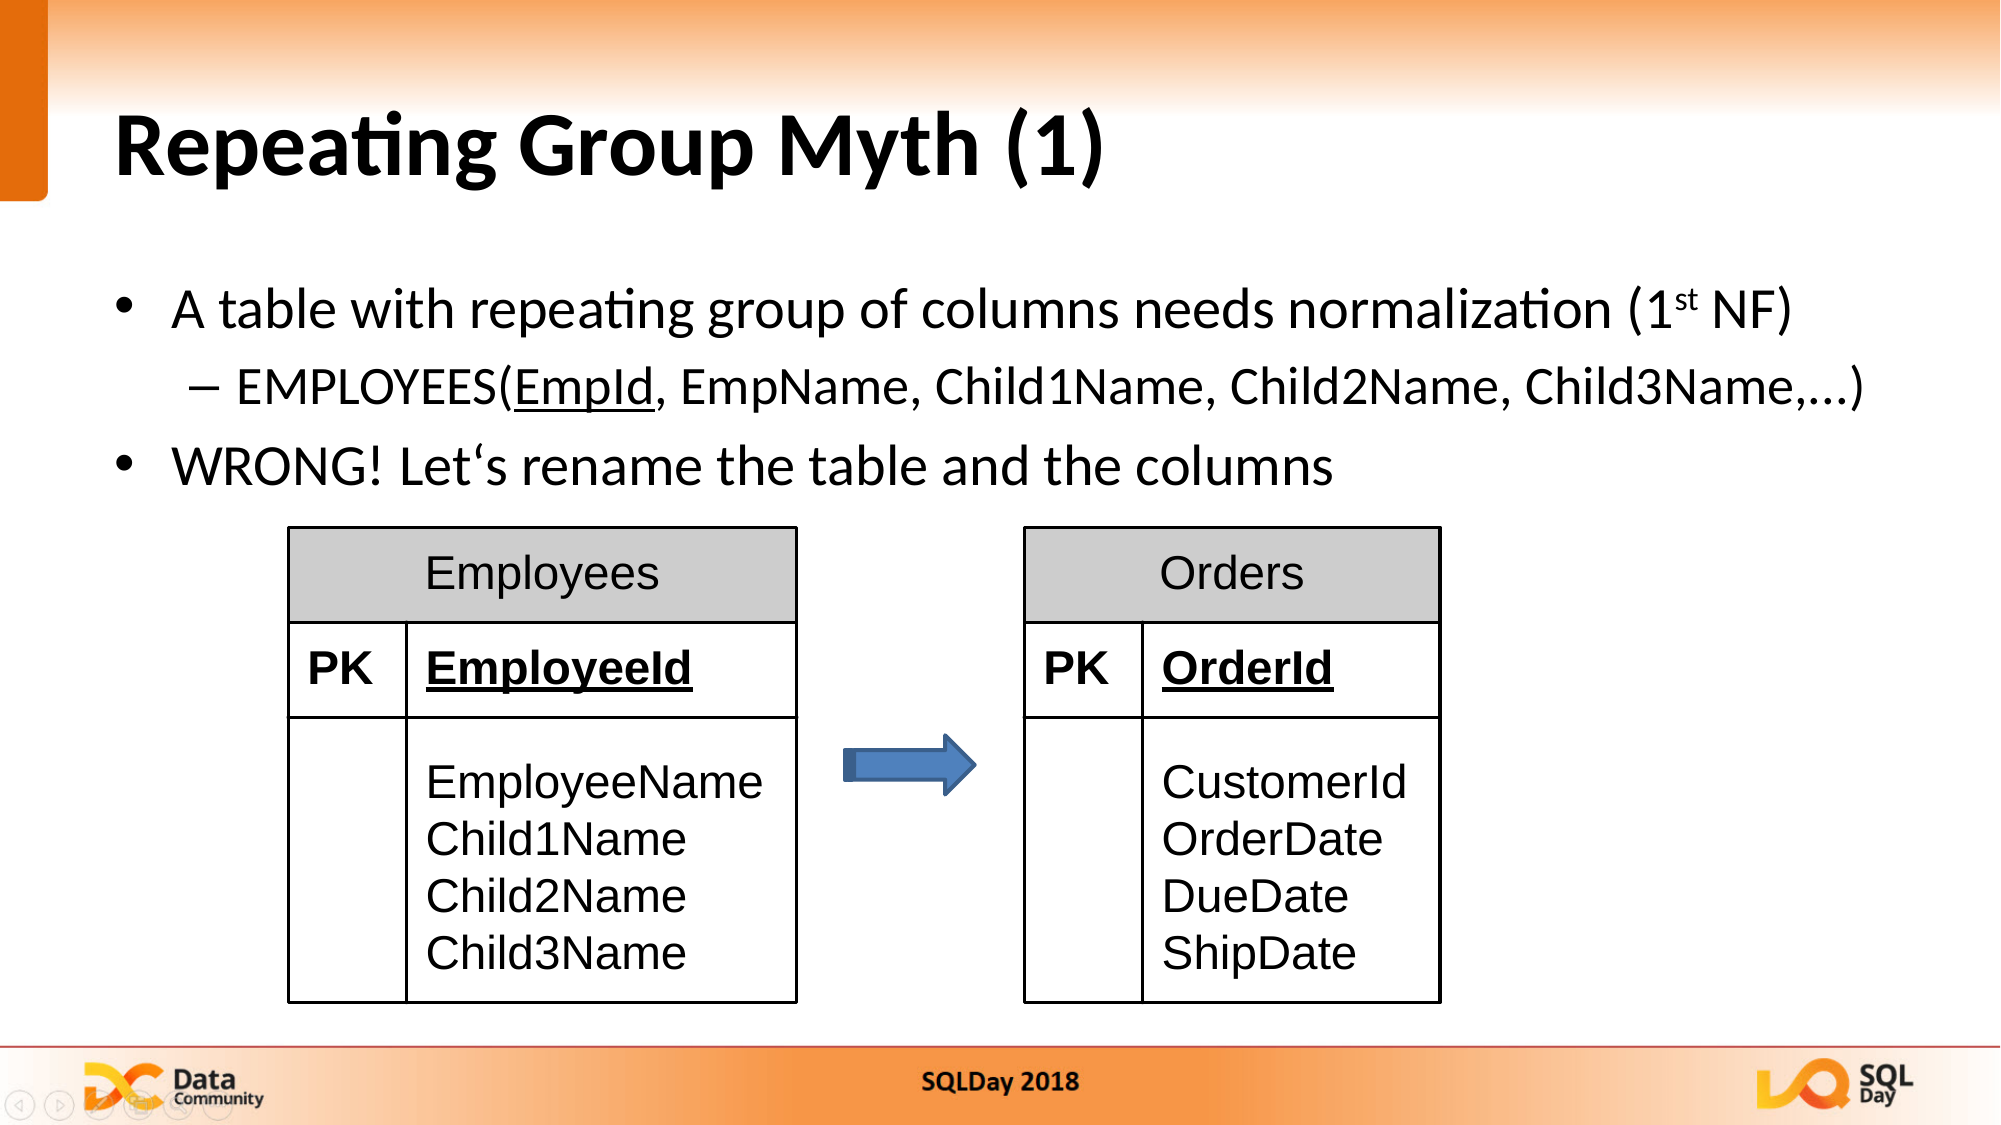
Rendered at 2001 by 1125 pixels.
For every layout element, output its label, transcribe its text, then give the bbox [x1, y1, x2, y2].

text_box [279, 518, 806, 1012]
list A table with repeating group of columns needs normalization (1st NF) EMPLOYEES(EmpId, EmpName, Child1Name, Child2Name, Child3Name,...) WRONG! Let‘s rename the table and the columns [99, 262, 1900, 1005]
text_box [1015, 518, 1450, 1012]
picture [0, 0, 2001, 1125]
text_box [843, 733, 977, 797]
title Repeating Group Myth (1) [99, 45, 1900, 233]
